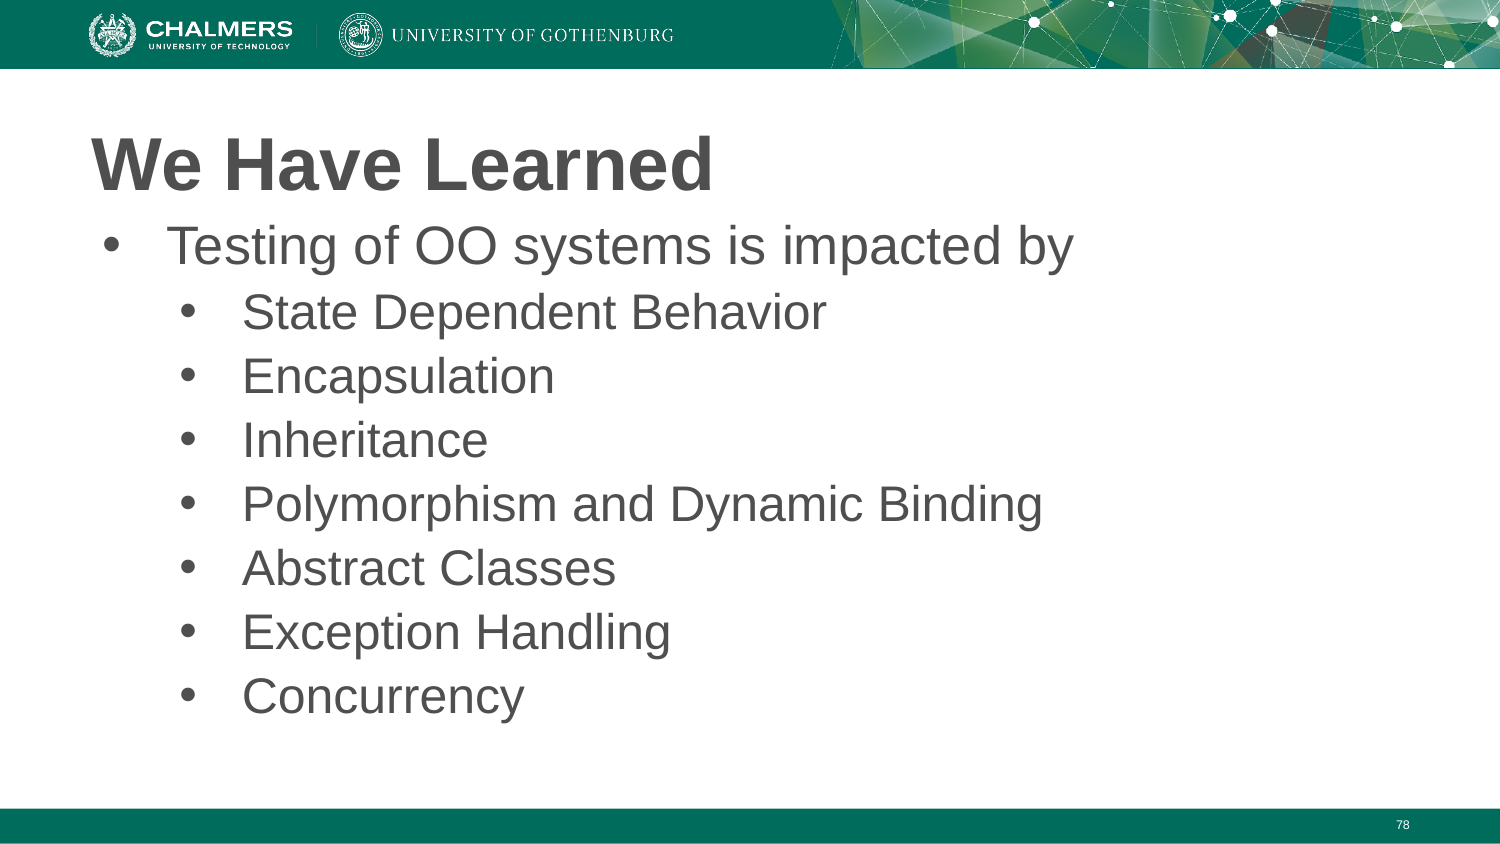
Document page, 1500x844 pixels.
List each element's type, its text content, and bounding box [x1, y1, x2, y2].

picture [759, 0, 1500, 68]
title We Have Learned [76, 100, 1425, 210]
list Testing of OO systems is impacted by State Dependent Behavior Encapsulation Inheritance Polymorphism and Dynamic Binding Abstract Classes Exception Handling Concurrency [76, 210, 1425, 782]
picture [64, 0, 696, 85]
slide_number ‹#› [1074, 809, 1425, 844]
